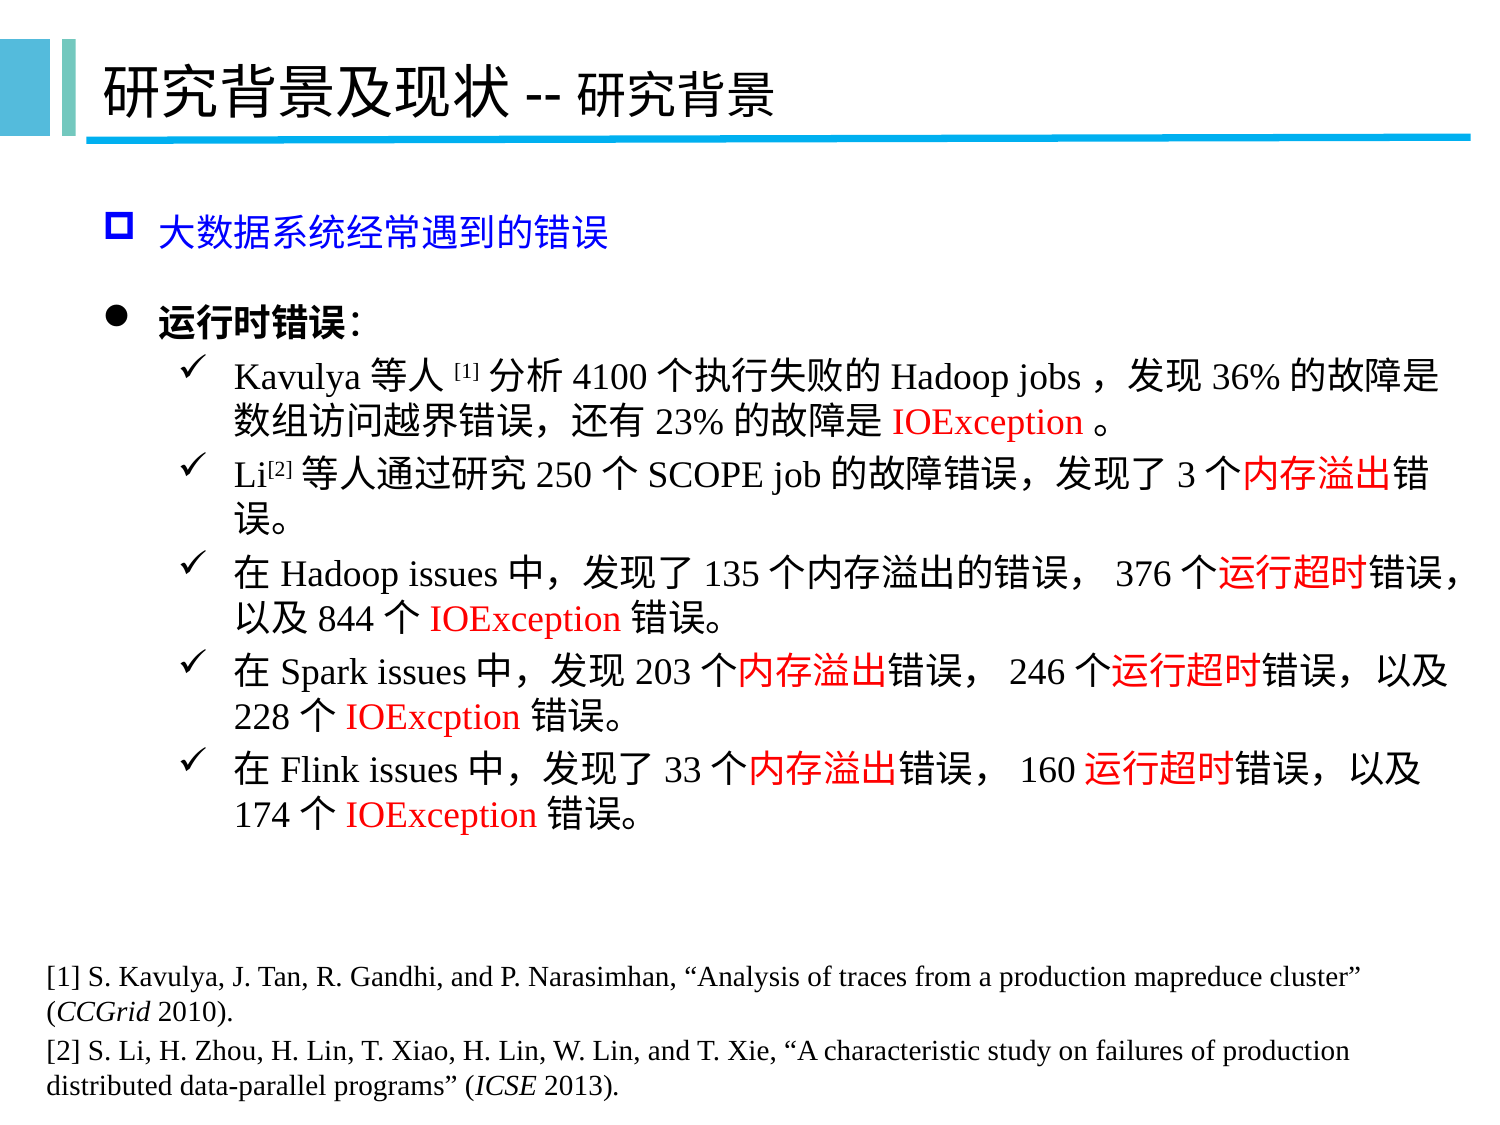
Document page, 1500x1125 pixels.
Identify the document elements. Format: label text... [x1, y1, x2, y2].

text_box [86, 137, 1471, 141]
title 研究背景及现状--研究背景 [87, 39, 1451, 136]
text_box [1] S. Kavulya, J. Tan, R. Gandhi, and P. Narasimhan, “Analysis of traces from a production mapreduce cluster” (CCGrid 2010). [2] S. Li, H. Zhou, H. Lin, T. Xiao, H. Lin, W. Lin, and T. Xie, “A characteristic study on failures of production distributed data-parallel programs” (ICSE 2013). [31, 950, 1487, 1109]
text_box 大数据系统经常遇到的错误 运行时错误： Kavulya等人[1]分析4100个执行失败的Hadoop jobs，发现36%的故障是数组访问越界错误，还有23%的故障是IOException。 Li[2]等人通过研究250个SCOPE job的故障错误，发现了3个内存溢出错误。 在Hadoop issues中，发现了135个内存溢出的错误，376个运行超时错误，以及844个IOException错误。 在Spark issues中，发现203个内存溢出错误，246个运行超时错误，以及228个IOExcption错误。 在Flink issues中，发现了33个内存溢出错误，160运行超时错误，以及174个IOException错误。 [87, 201, 1471, 941]
